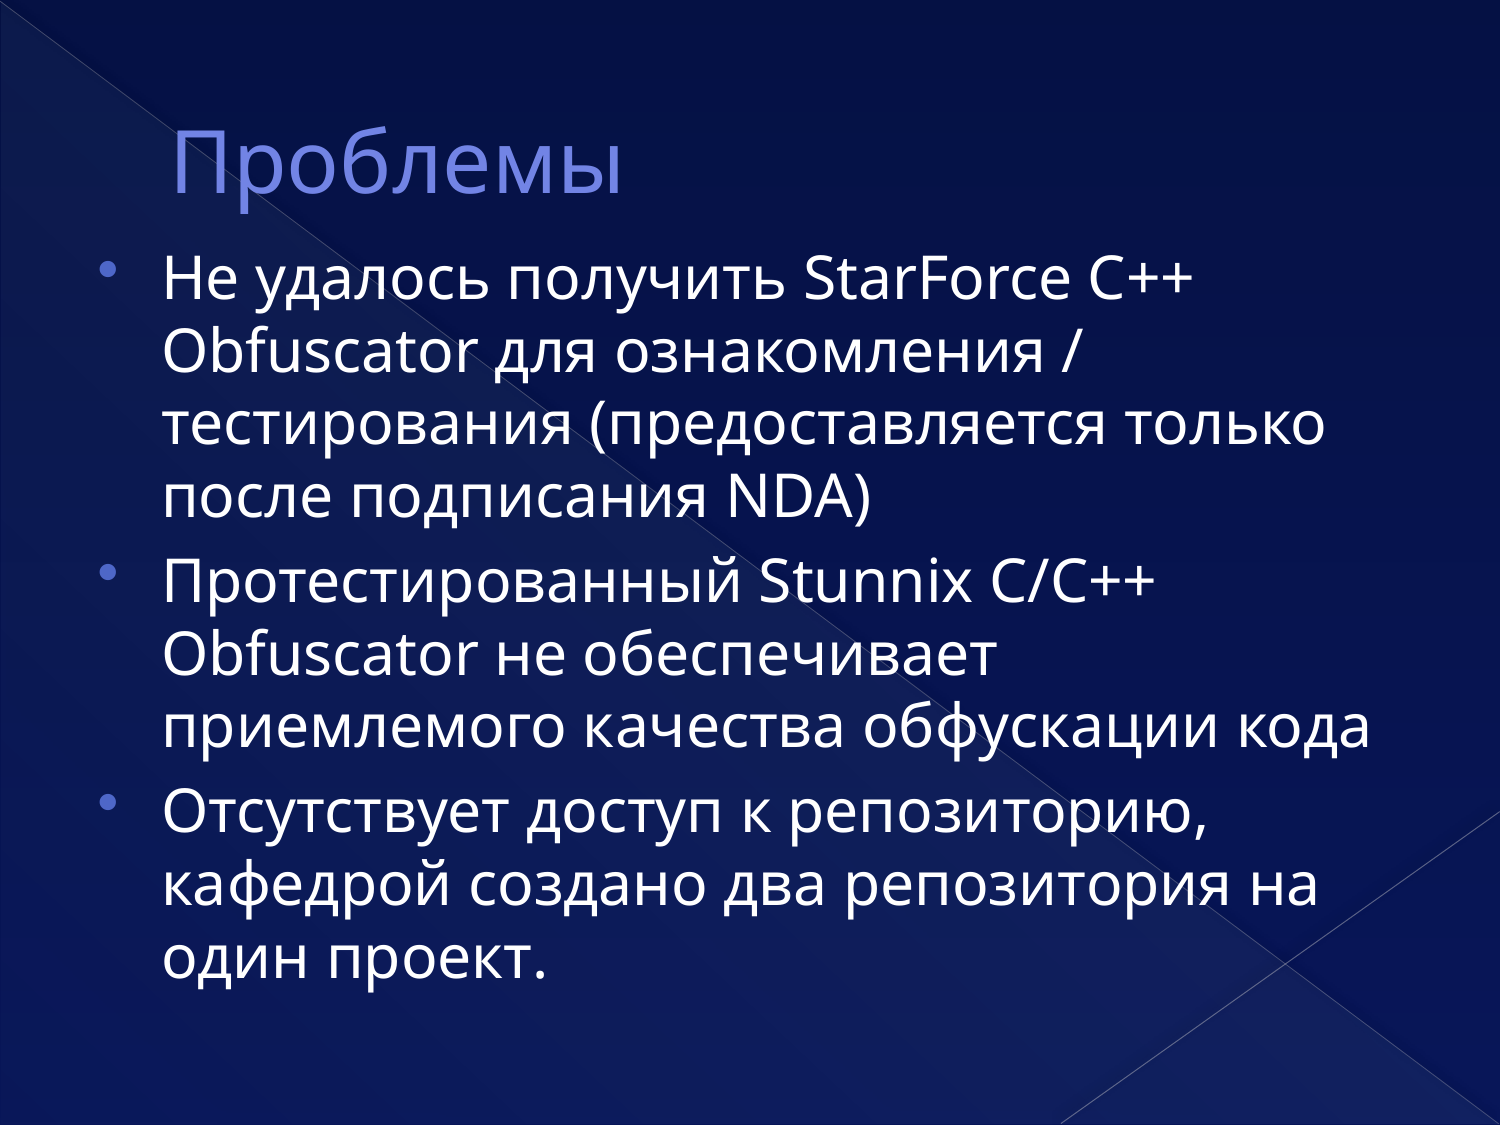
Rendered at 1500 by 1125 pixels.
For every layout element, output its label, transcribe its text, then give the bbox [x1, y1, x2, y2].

title Проблемы [75, 43, 1425, 231]
list Не удалось получить StarForce C++ Obfuscator для ознакомления / тестирования (предоставляется только после подписания NDA) Протестированный Stunnix C/C++ Obfuscator не обеспечивает приемлемого качества обфускации кода Отсутствует доступ к репозиторию, кафедрой создано два репозитория на один проект. [75, 231, 1425, 1059]
